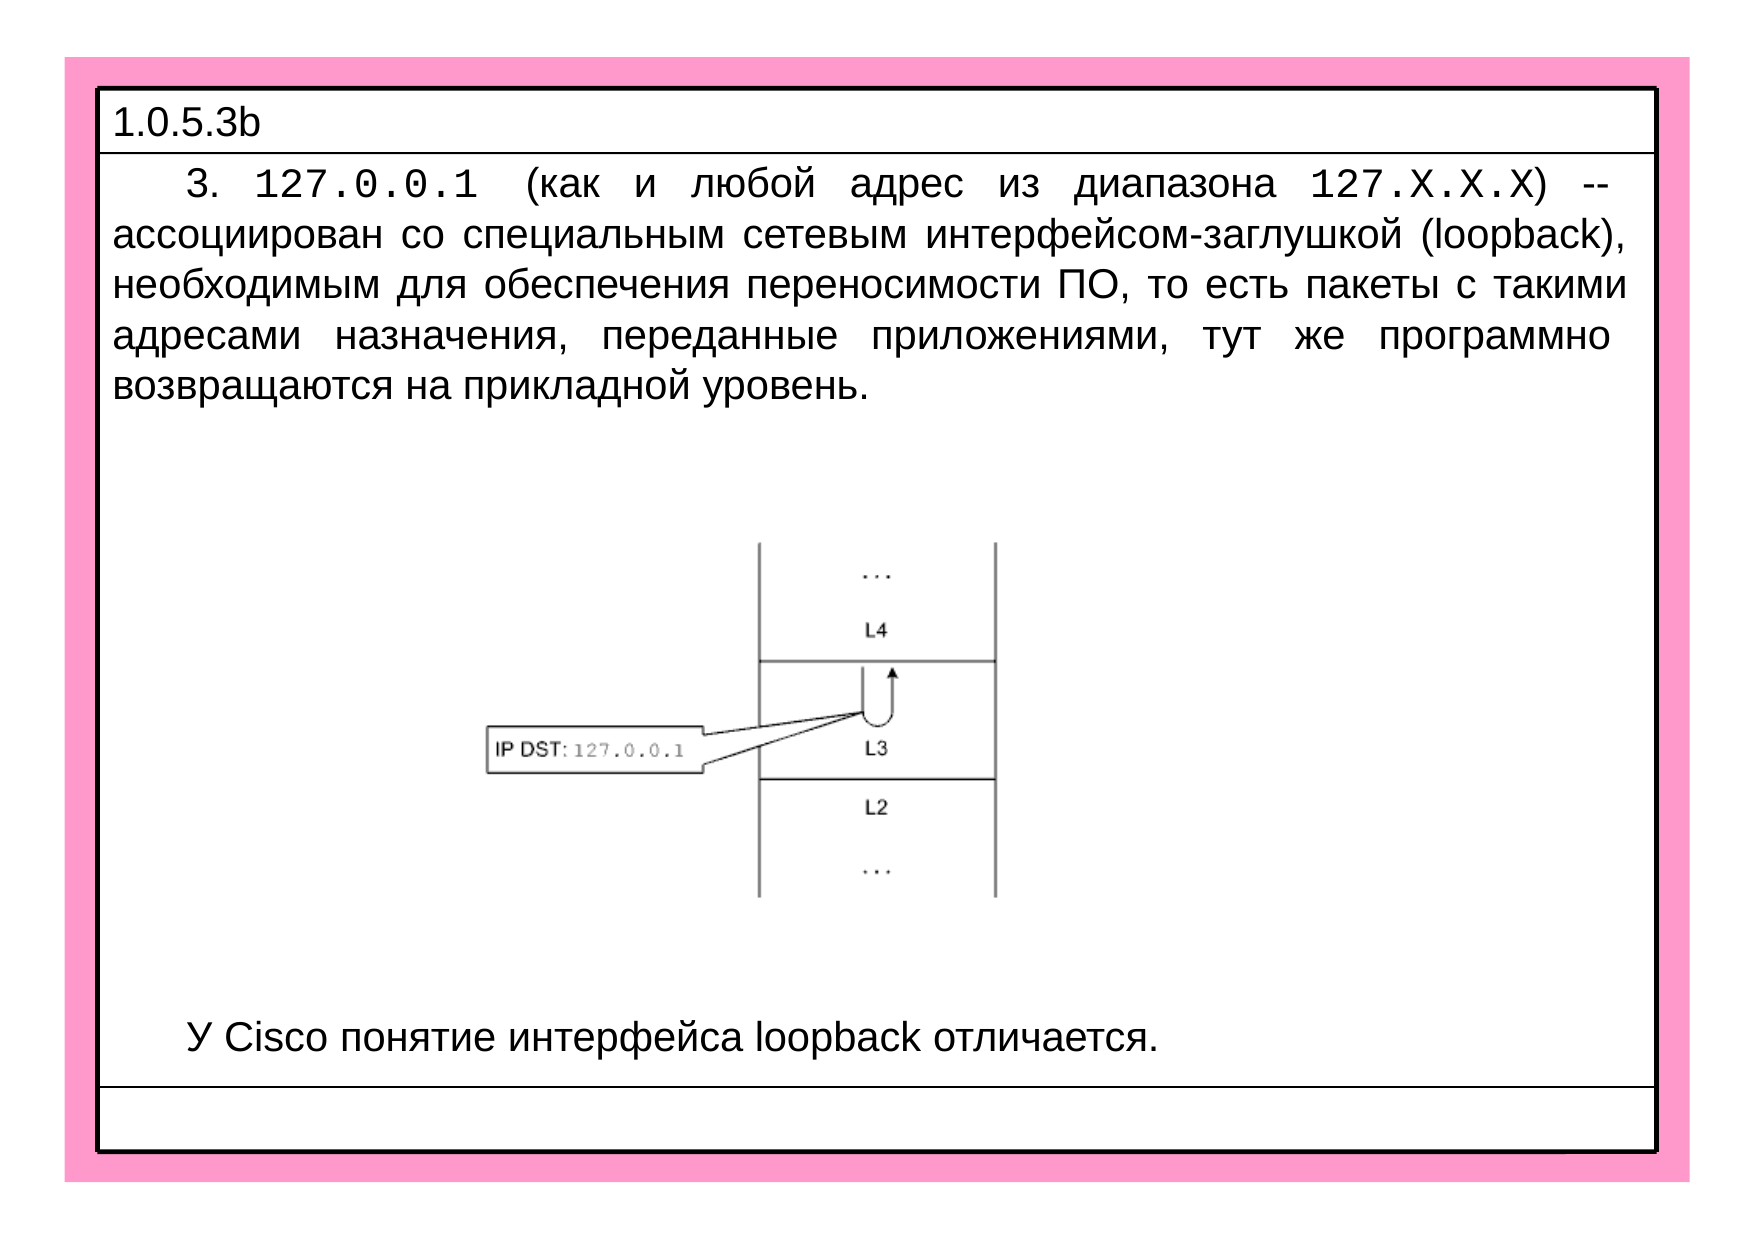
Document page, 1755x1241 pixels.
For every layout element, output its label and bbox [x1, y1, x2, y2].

text_box [94, 85, 1660, 1155]
text_box [64, 56, 1690, 1183]
